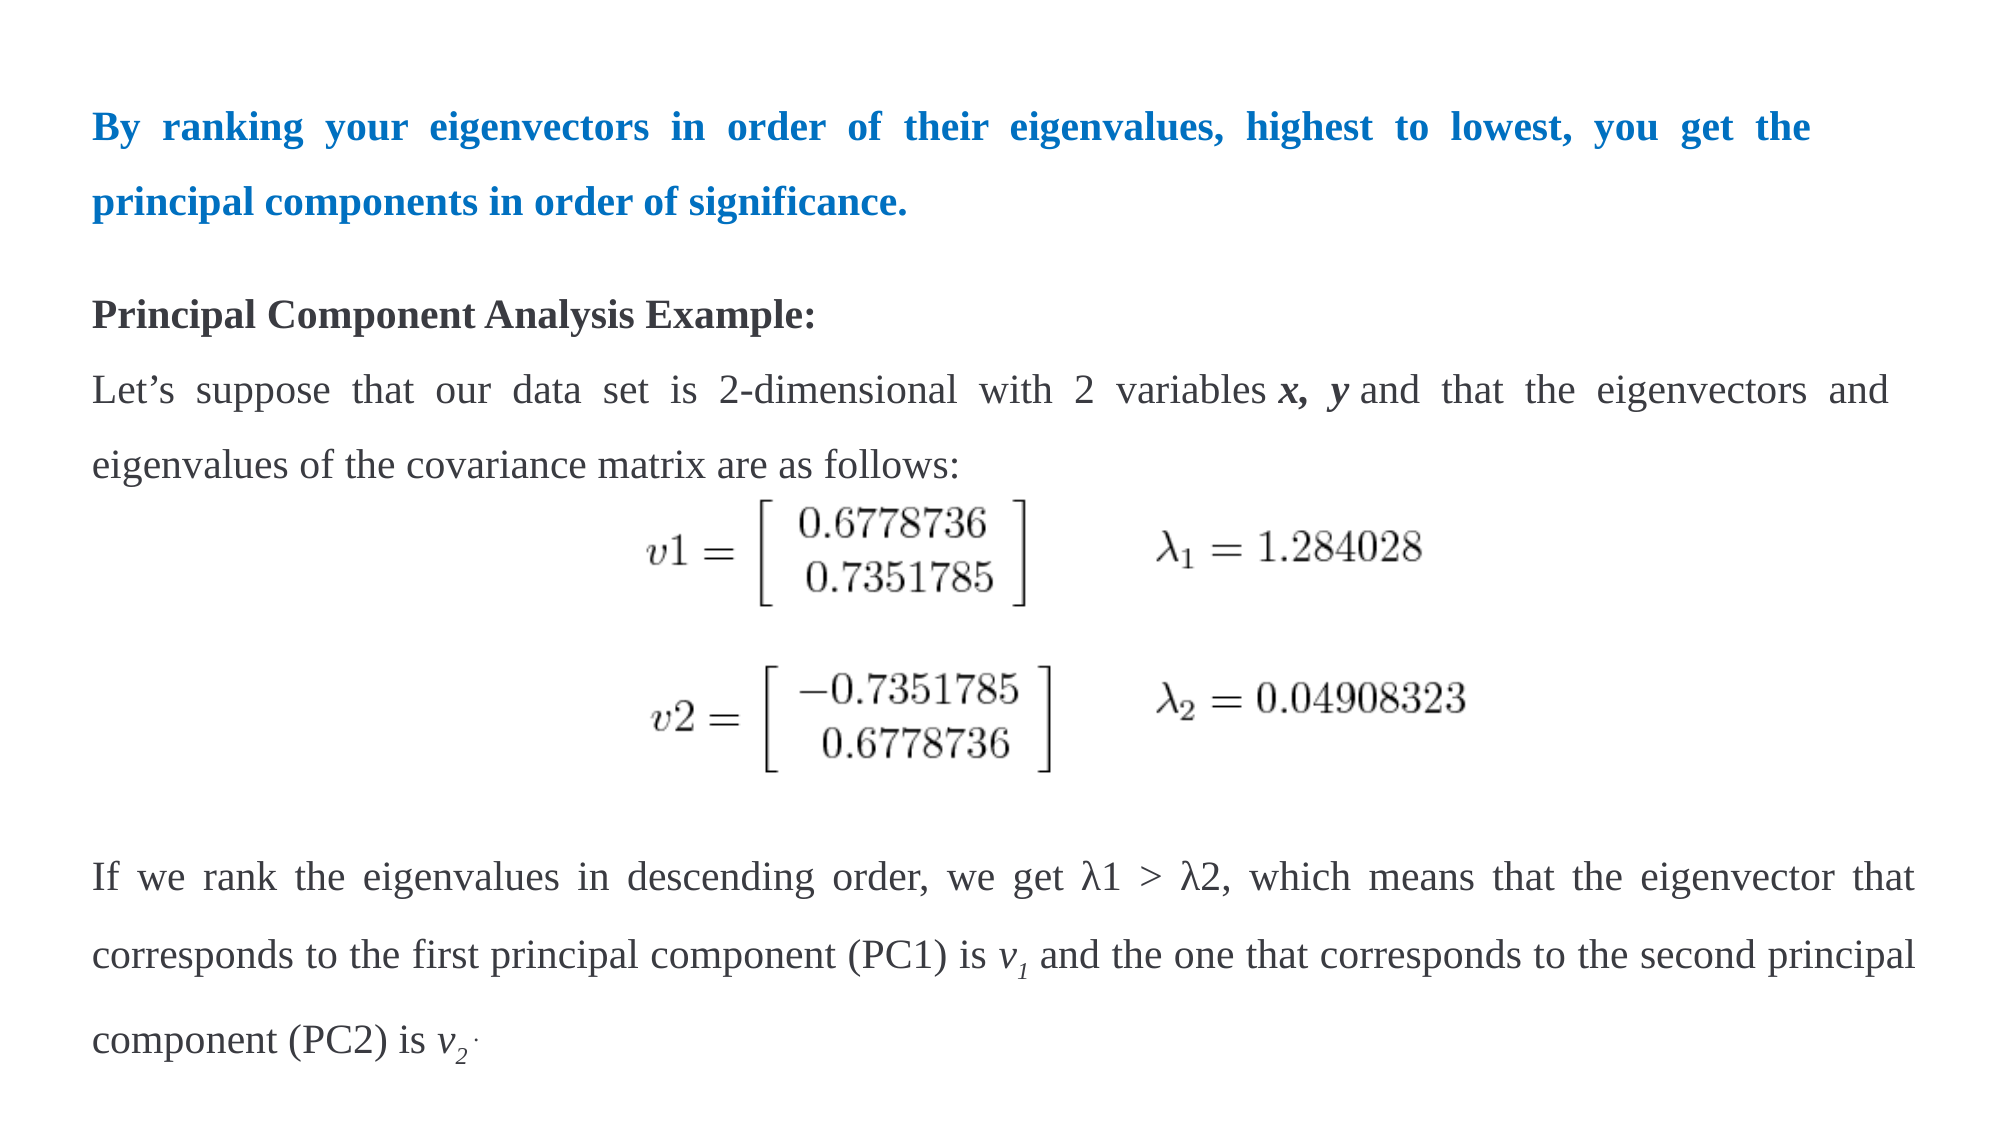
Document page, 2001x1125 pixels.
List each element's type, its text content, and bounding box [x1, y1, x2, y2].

text_box Principal Component Analysis Example: Let’s suppose that our data set is 2-dimensional with 2 variables x, y and that the eigenvectors and eigenvalues of the covariance matrix are as follows: [77, 254, 1905, 495]
text_box By ranking your eigenvectors in order of their eigenvalues, highest to lowest, you get the principal components in order of significance. [77, 66, 1828, 231]
picture [638, 493, 1478, 780]
text_box If we rank the eigenvalues in descending order, we get λ1 > λ2, which means that the eigenvector that corresponds to the first principal component (PC1) is v1 and the one that corresponds to the second principal component (PC2) is v2 . [77, 816, 1932, 1077]
